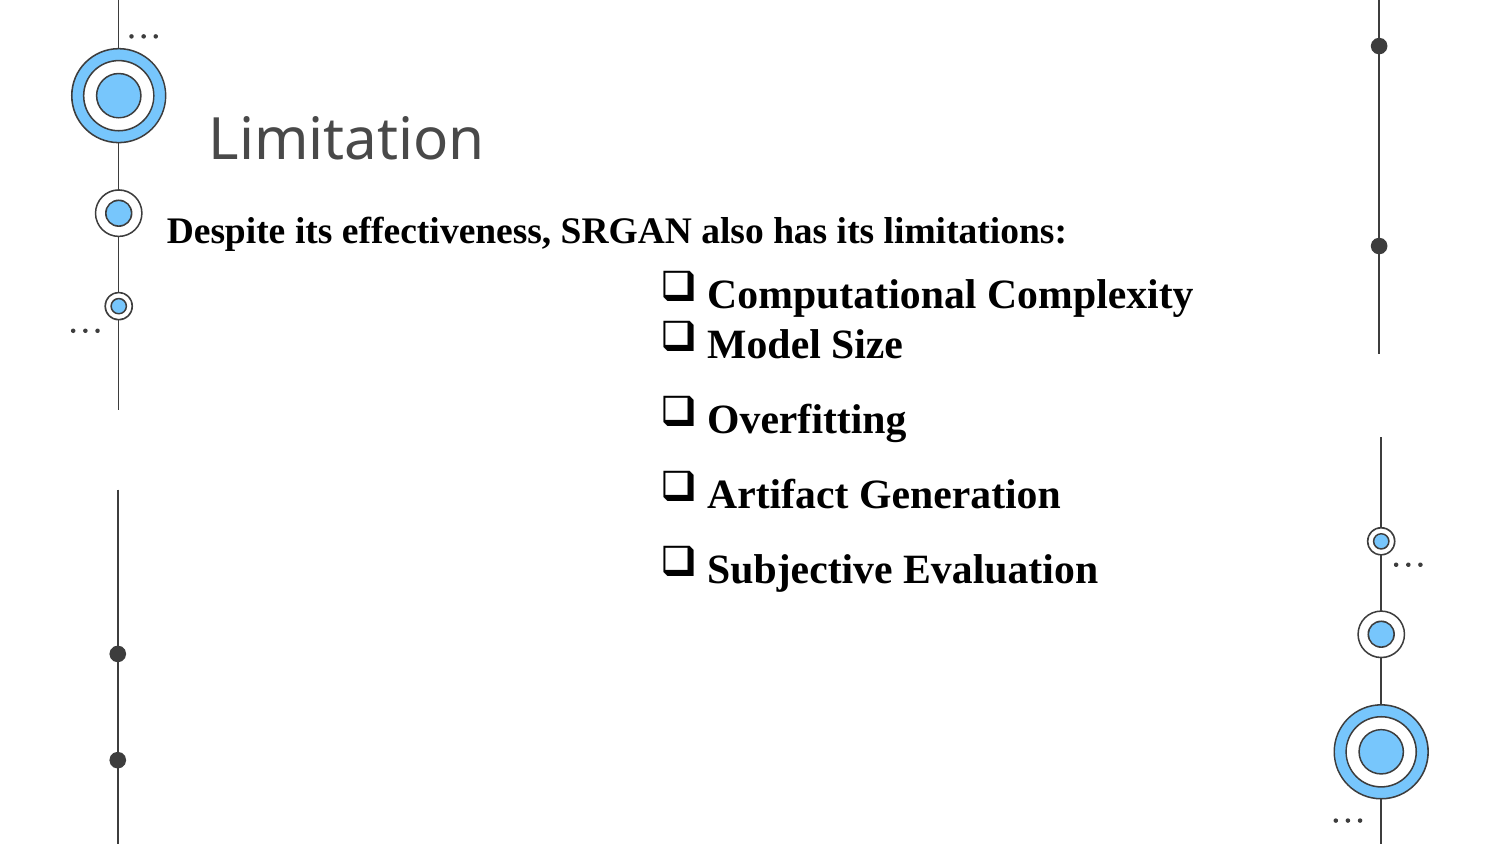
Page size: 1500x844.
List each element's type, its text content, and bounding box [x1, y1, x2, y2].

title Limitation [193, 86, 607, 181]
text_box Computational Complexity Model Size Overfitting Artifact Generation Subjective Evaluation [645, 259, 1396, 599]
text_box Despite its effectiveness, SRGAN also has its limitations: [152, 198, 1309, 259]
